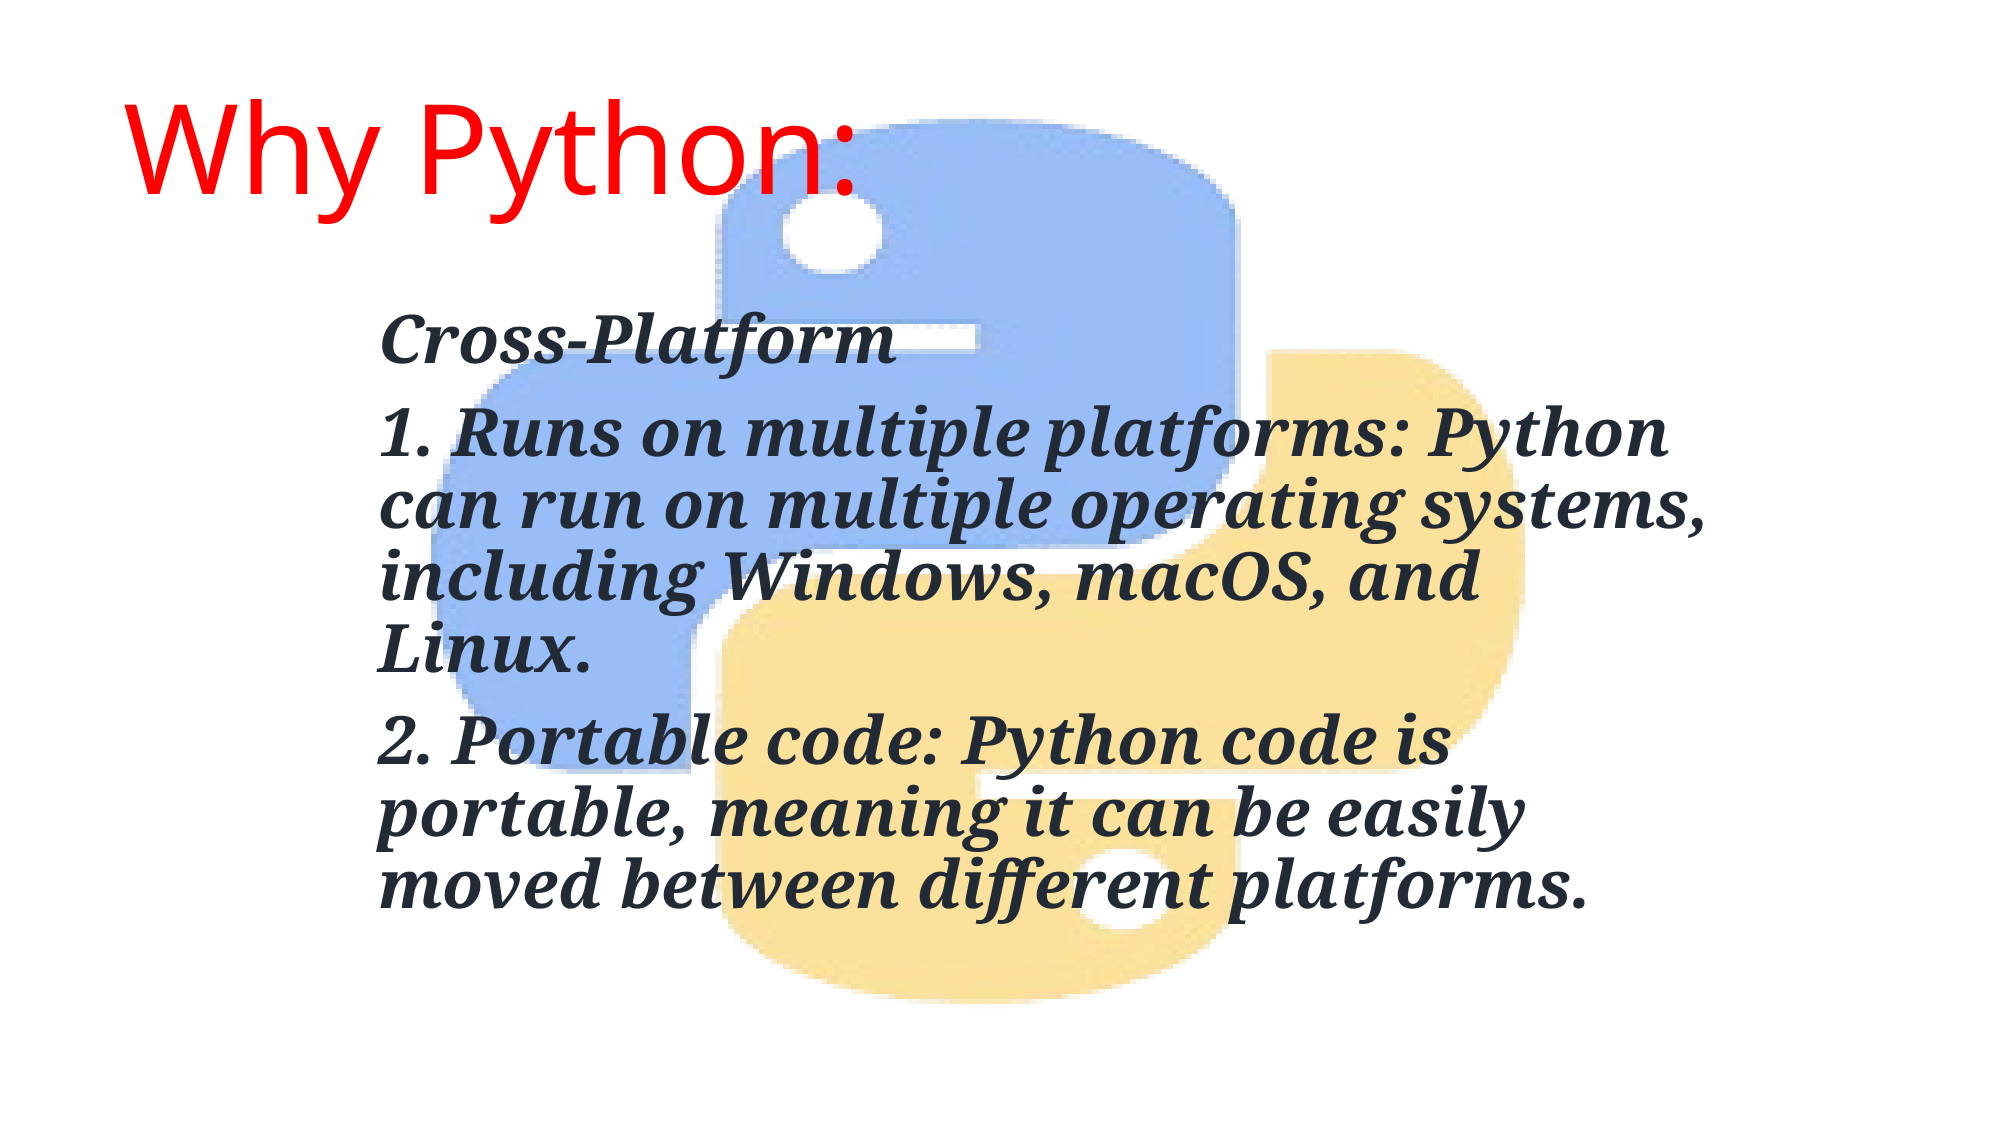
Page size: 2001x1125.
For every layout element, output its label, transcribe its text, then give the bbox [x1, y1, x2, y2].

text_box Cross-Platform 1. Runs on multiple platforms: Python can run on multiple operating systems, including Windows, macOS, and Linux. 2. Portable code: Python code is portable, meaning it can be easily moved between different platforms. [1668, 298, 1730, 931]
picture [277, 0, 1668, 1125]
title Why Python: [39, 27, 277, 230]
